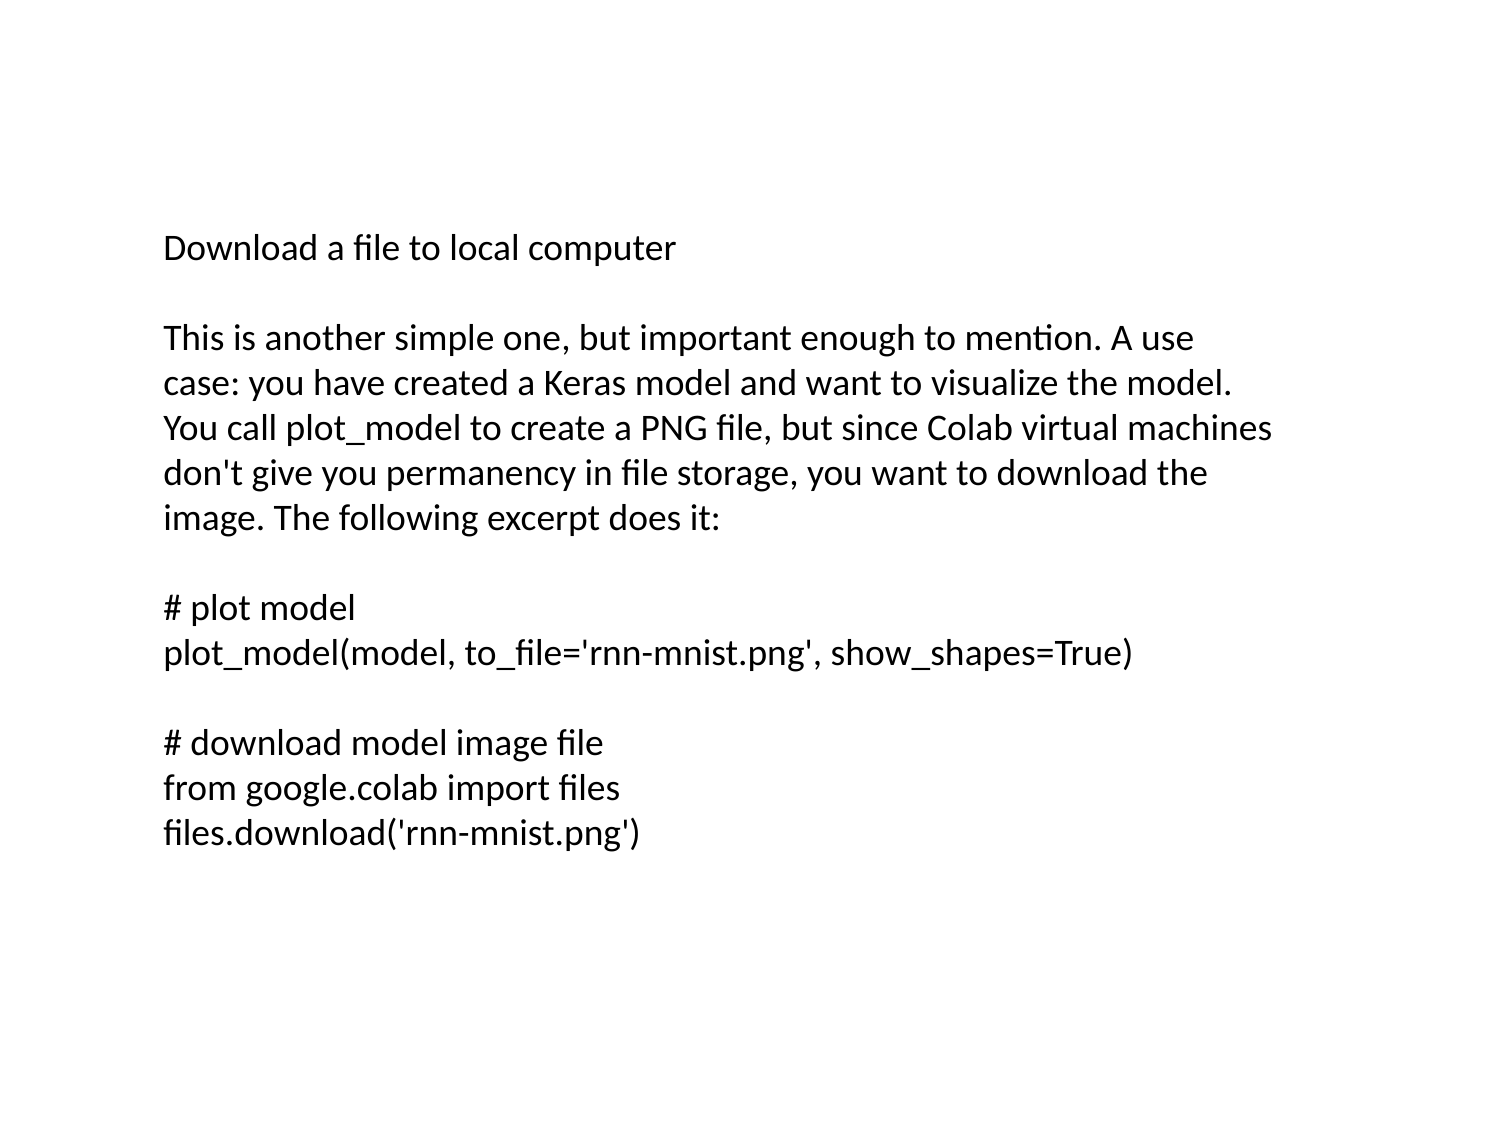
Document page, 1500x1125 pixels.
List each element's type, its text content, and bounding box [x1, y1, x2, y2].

text_box Download a file to local computer This is another simple one, but important enough to mention. A use case: you have created a Keras model and want to visualize the model. You call plot_model to create a PNG file, but since Colab virtual machines don't give you permanency in file storage, you want to download the image. The following excerpt does it: # plot model plot_model(model, to_file='rnn-mnist.png', show_shapes=True) # download model image file from google.colab import files files.download('rnn-mnist.png') [148, 215, 1295, 861]
